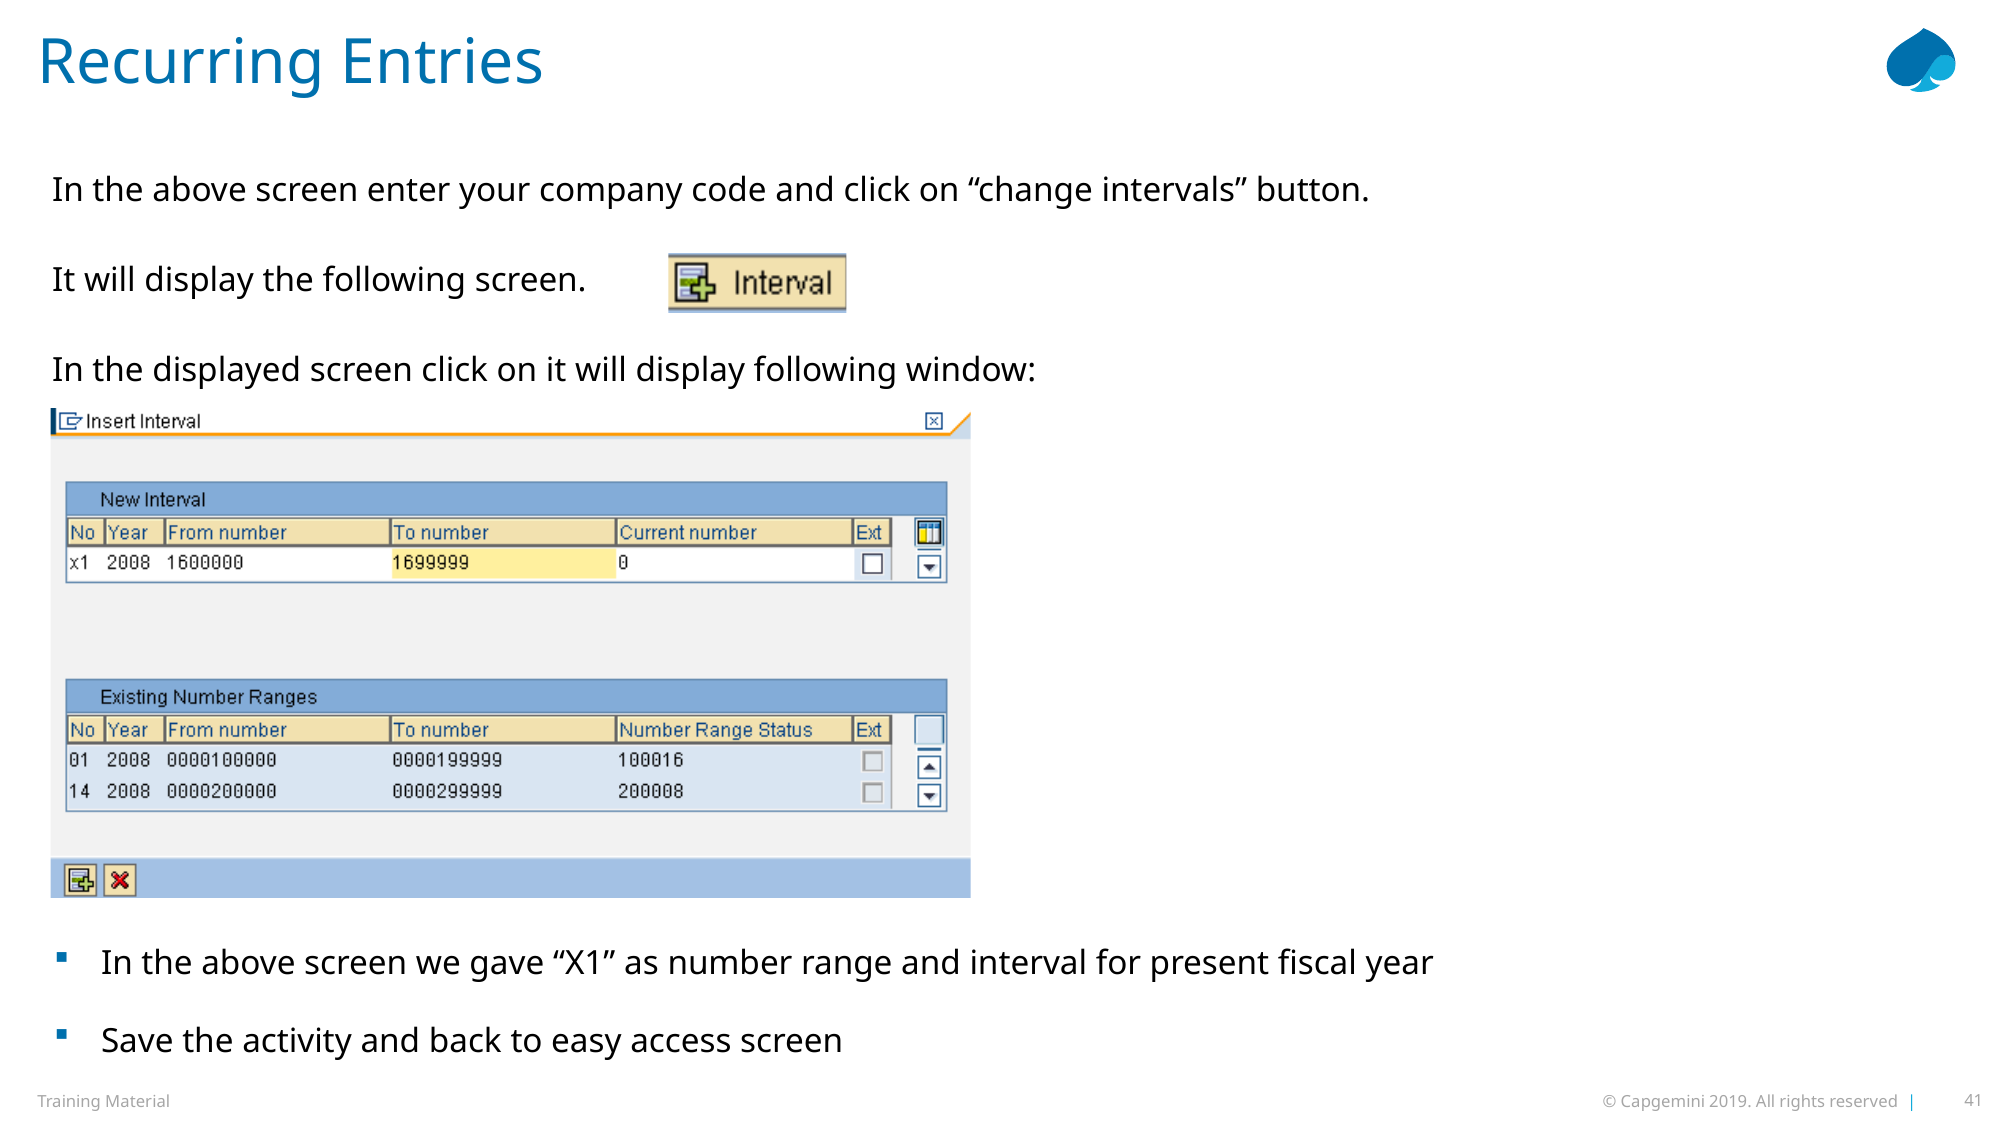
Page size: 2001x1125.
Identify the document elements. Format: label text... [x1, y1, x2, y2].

text_box In the above screen enter your company code and click on “change intervals” button. It will display the following screen. In the displayed screen click on it will display following window: [37, 160, 1955, 396]
picture [50, 408, 971, 898]
title Recurring Entries [37, 0, 1863, 119]
picture [668, 253, 847, 313]
text_box In the above screen we gave “X1” as number range and interval for present fiscal year Save the activity and back to easy access screen [39, 934, 1955, 1067]
